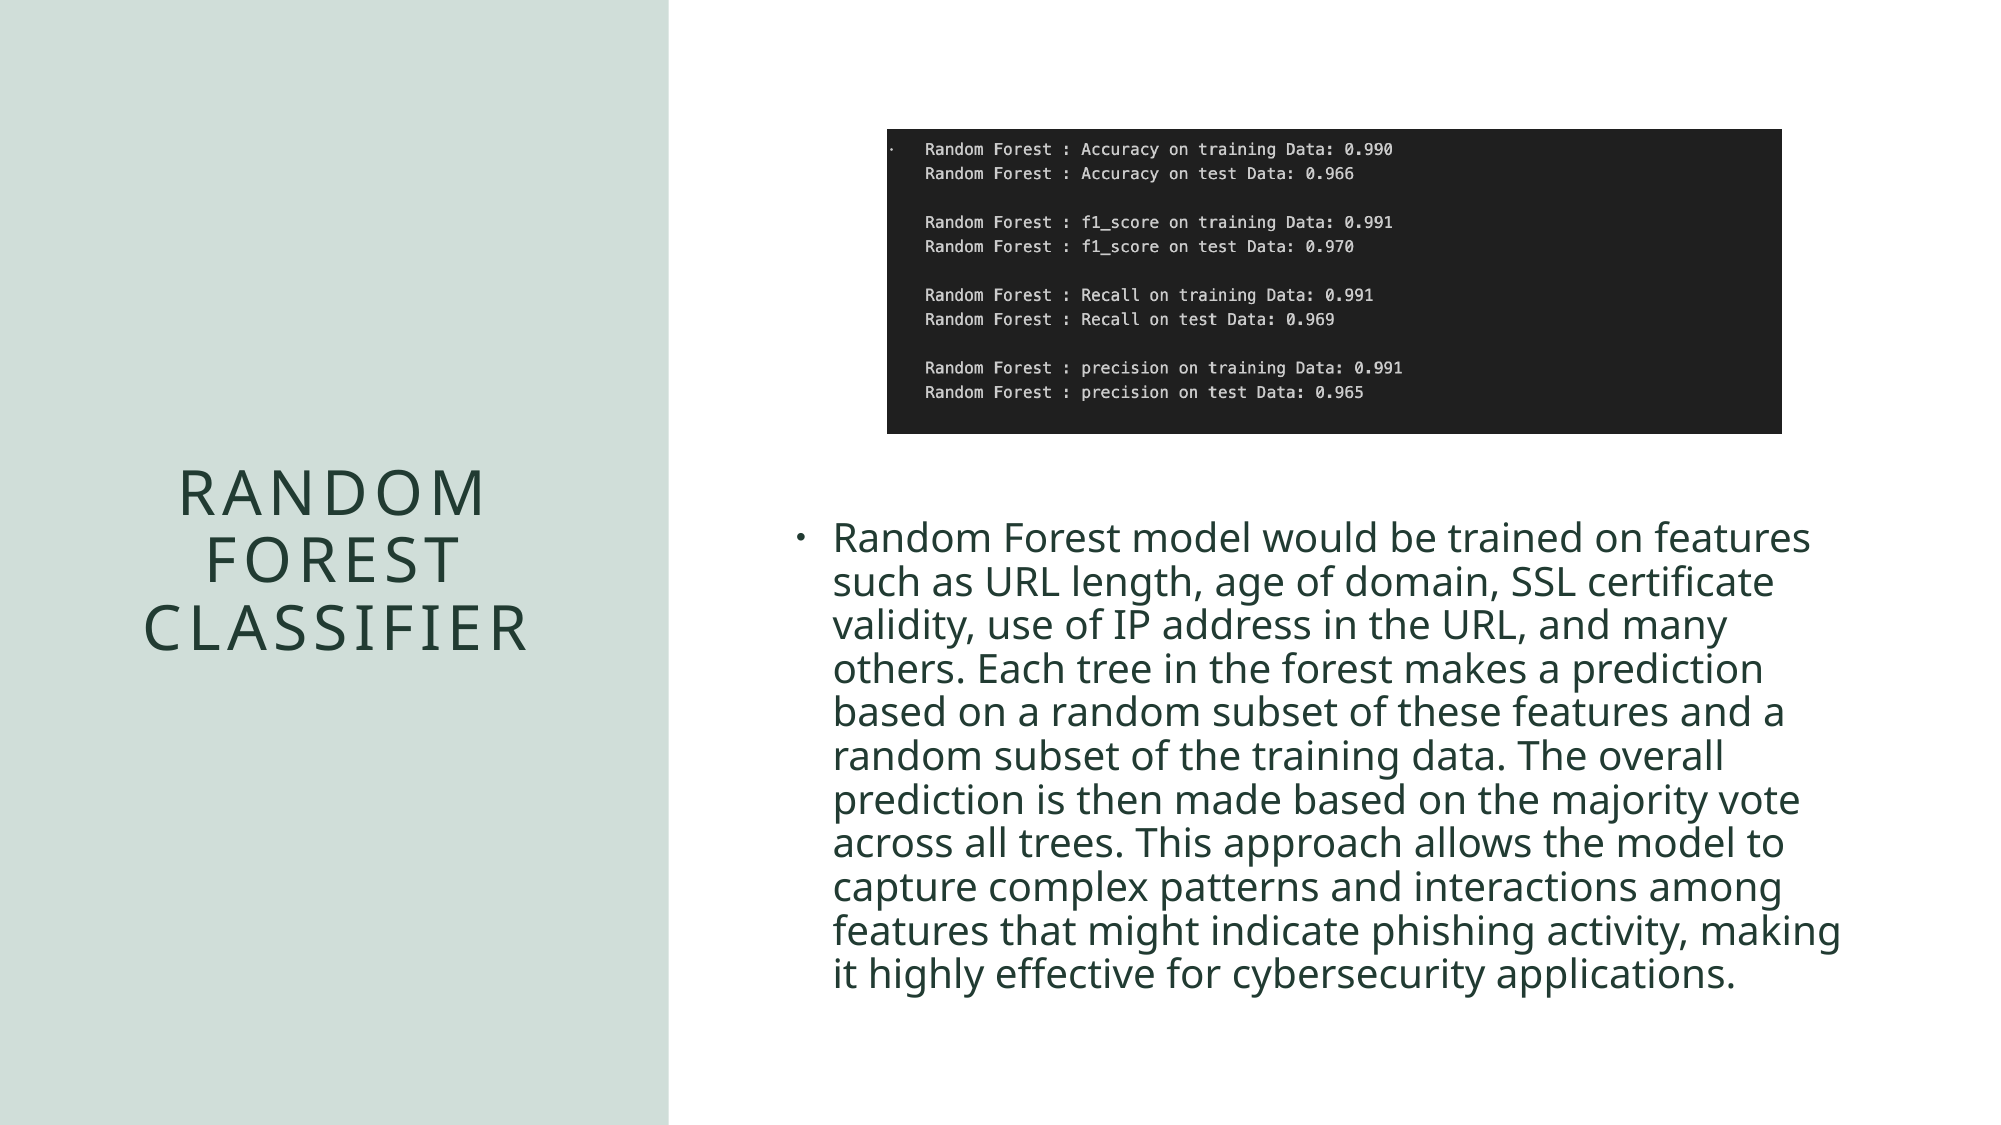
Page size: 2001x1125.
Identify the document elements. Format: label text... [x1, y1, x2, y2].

title Random forest classifier [114, 224, 557, 900]
text_box [670, 0, 2000, 1125]
picture [887, 129, 1782, 434]
list Random Forest model would be trained on features such as URL length, age of domain, SSL certificate validity, use of IP address in the URL, and many others. Each tree in the forest makes a prediction based on a random subset of these features and a random subset of the training data. The overall prediction is then made based on the majority vote across all trees. This approach allows the model to capture complex patterns and interactions among features that might indicate phishing activity, making it highly effective for cybersecurity applications. [781, 510, 1886, 1037]
text_box [0, 0, 670, 1125]
